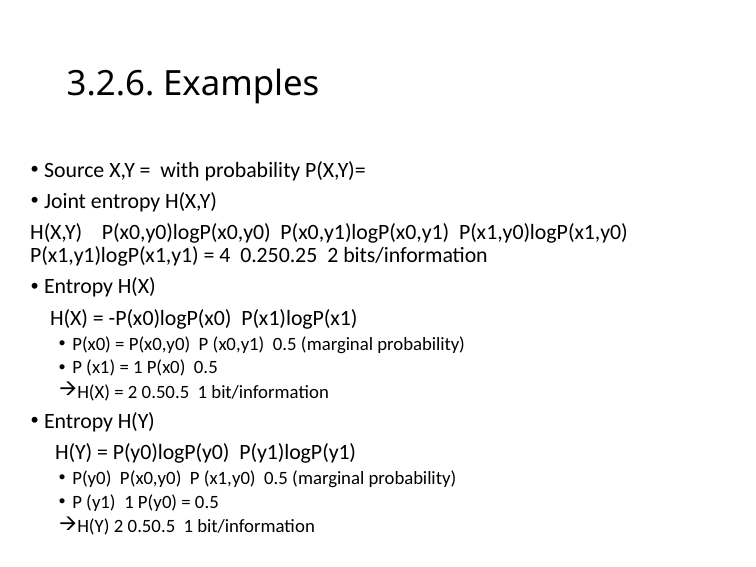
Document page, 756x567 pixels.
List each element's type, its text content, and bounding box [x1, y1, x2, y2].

text_box Source X,Y = with probability P(X,Y)= Joint entropy H(X,Y) H(X,Y) P(x0,y0)logP(x0,y0) P(x0,y1)logP(x0,y1) P(x1,y0)logP(x1,y0) P(x1,y1)logP(x1,y1) = 4 0.250.25 2 bits/information Entropy H(X) H(X) = -P(x0)logP(x0) P(x1)logP(x1) P(x0) = P(x0,y0) P (x0,y1) 0.5 (marginal probability) P (x1) = 1 P(x0) 0.5 H(X) = 2 0.50.5 1 bit/information Entropy H(Y) H(Y) = P(y0)logP(y0) P(y1)logP(y1) P(y0) P(x0,y0) P (x1,y0) 0.5 (marginal probability) P (y1) 1 P(y0) = 0.5 H(Y) 2 0.50.5 1 bit/information [15, 150, 704, 546]
text_box 3.2.6. Examples [51, 30, 704, 140]
